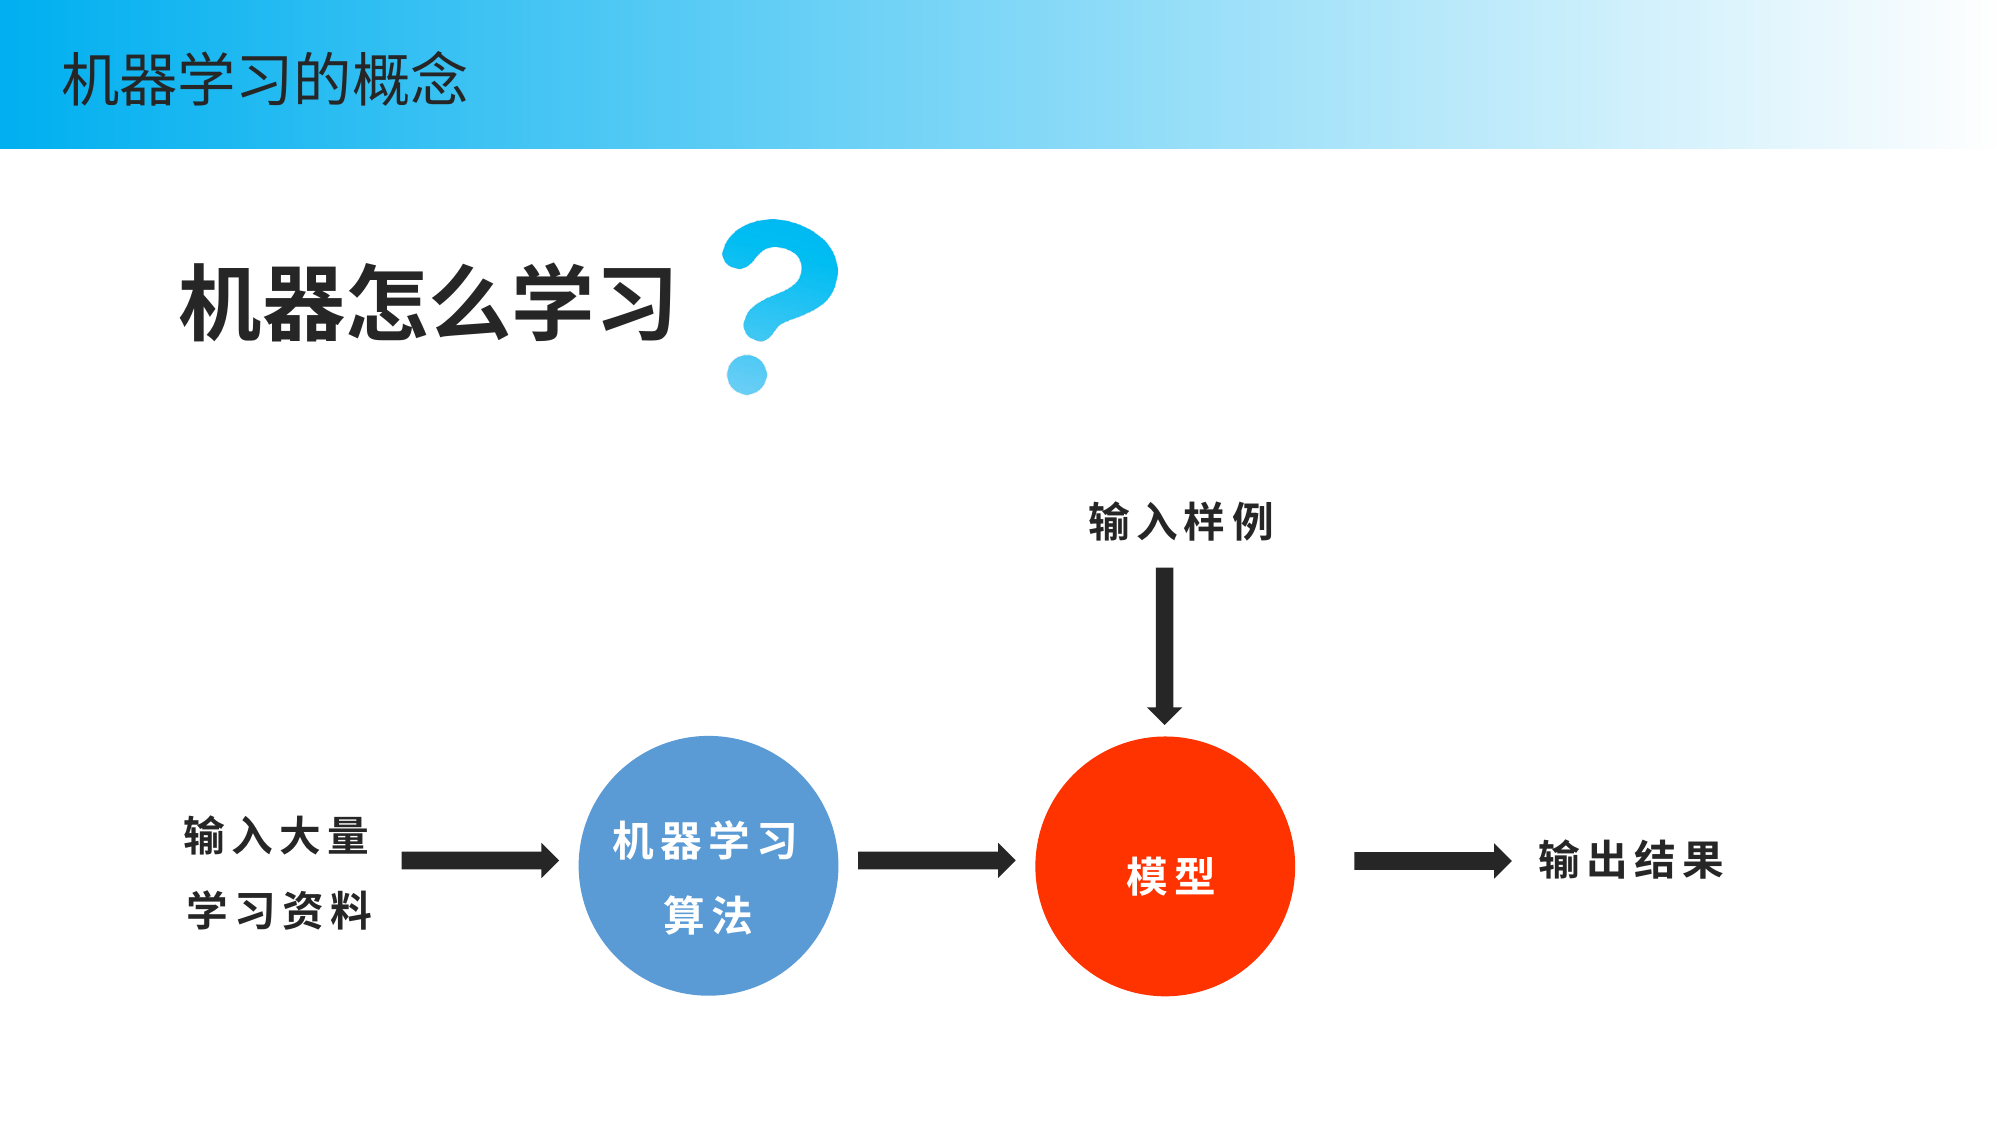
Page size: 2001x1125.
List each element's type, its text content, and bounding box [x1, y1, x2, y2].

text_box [161, 463, 1745, 997]
text_box 机器学习的概念 [0, 0, 2000, 150]
text_box 机器怎么学习 [164, 243, 694, 359]
picture [709, 205, 851, 408]
